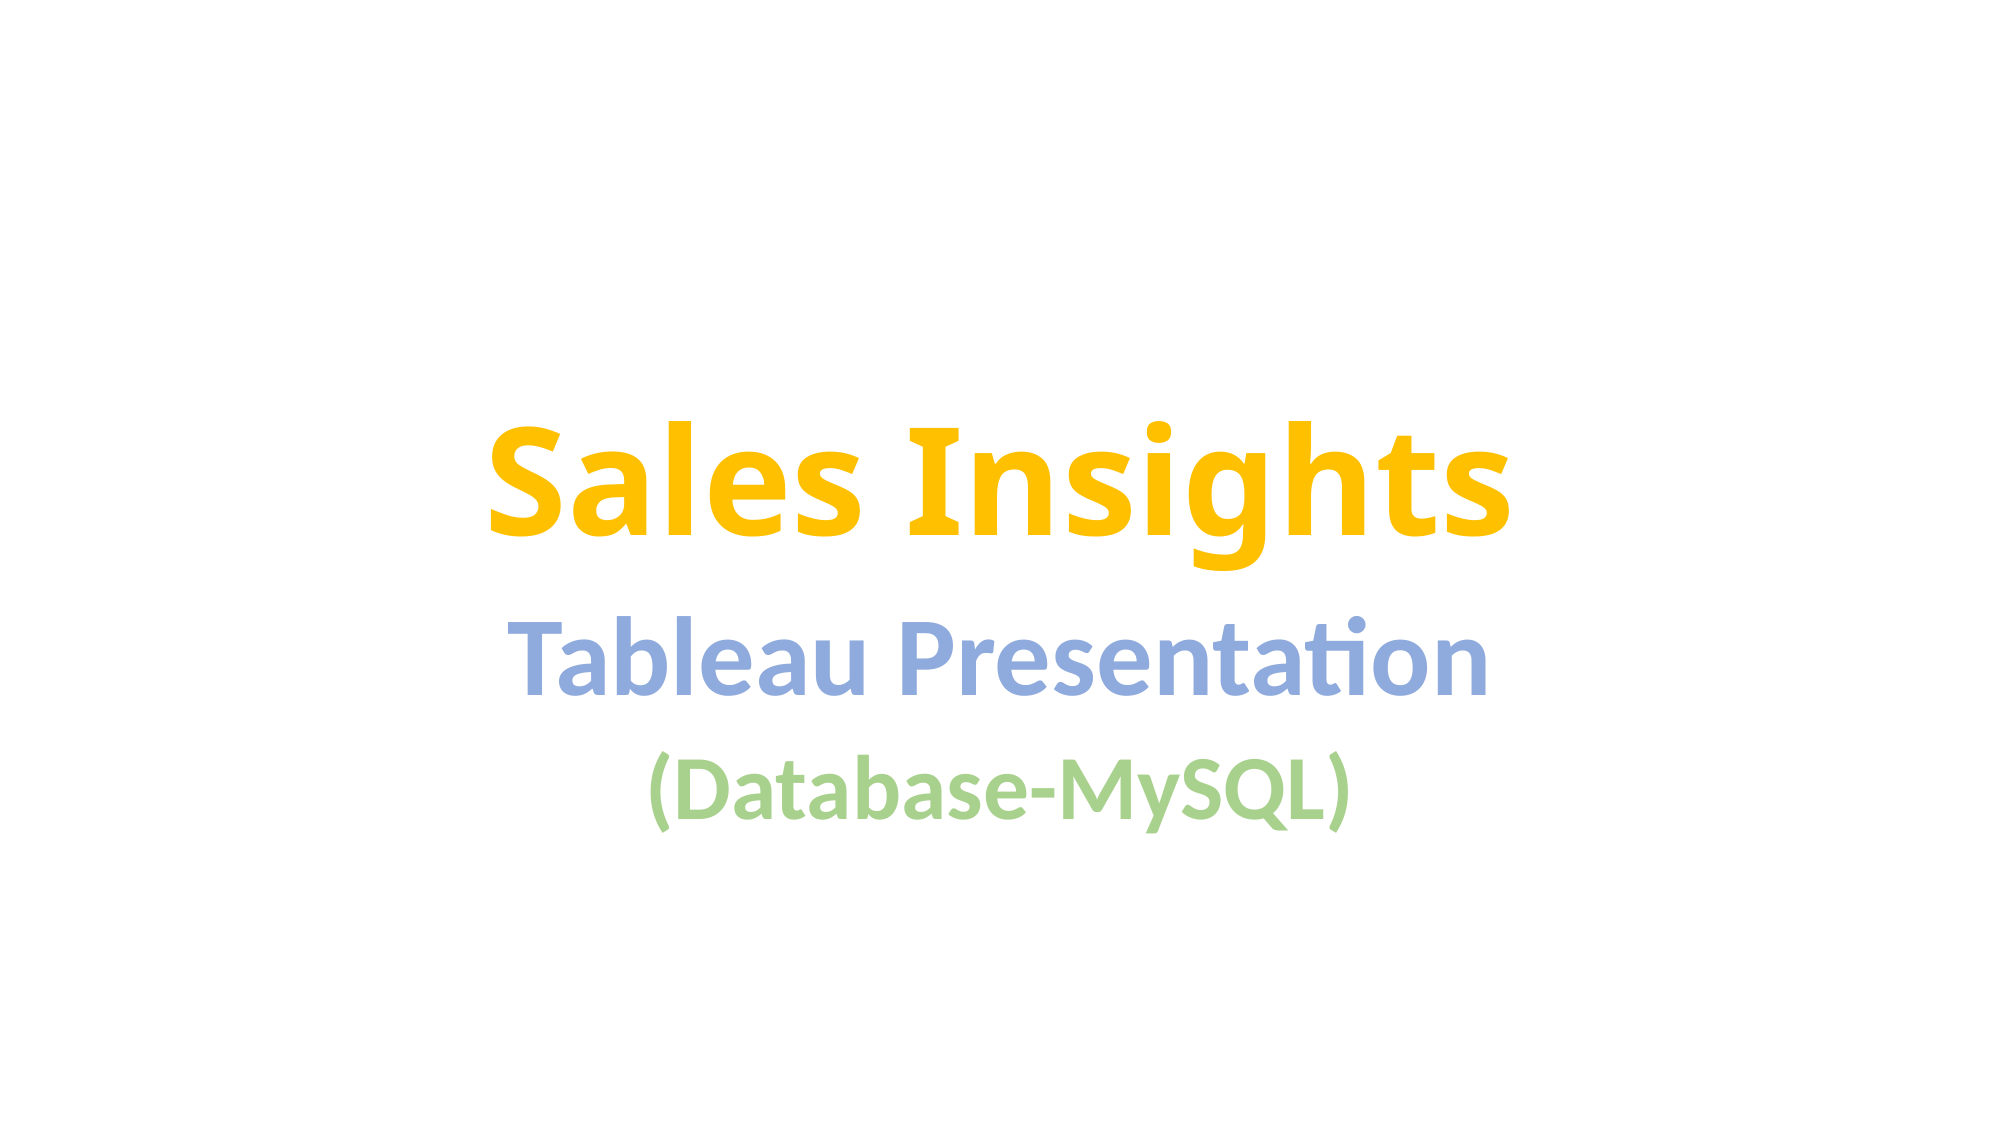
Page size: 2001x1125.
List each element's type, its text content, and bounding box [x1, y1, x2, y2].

title Sales Insights [249, 184, 1750, 576]
subtitle Tableau Presentation (Database-MySQL) [249, 590, 1750, 863]
